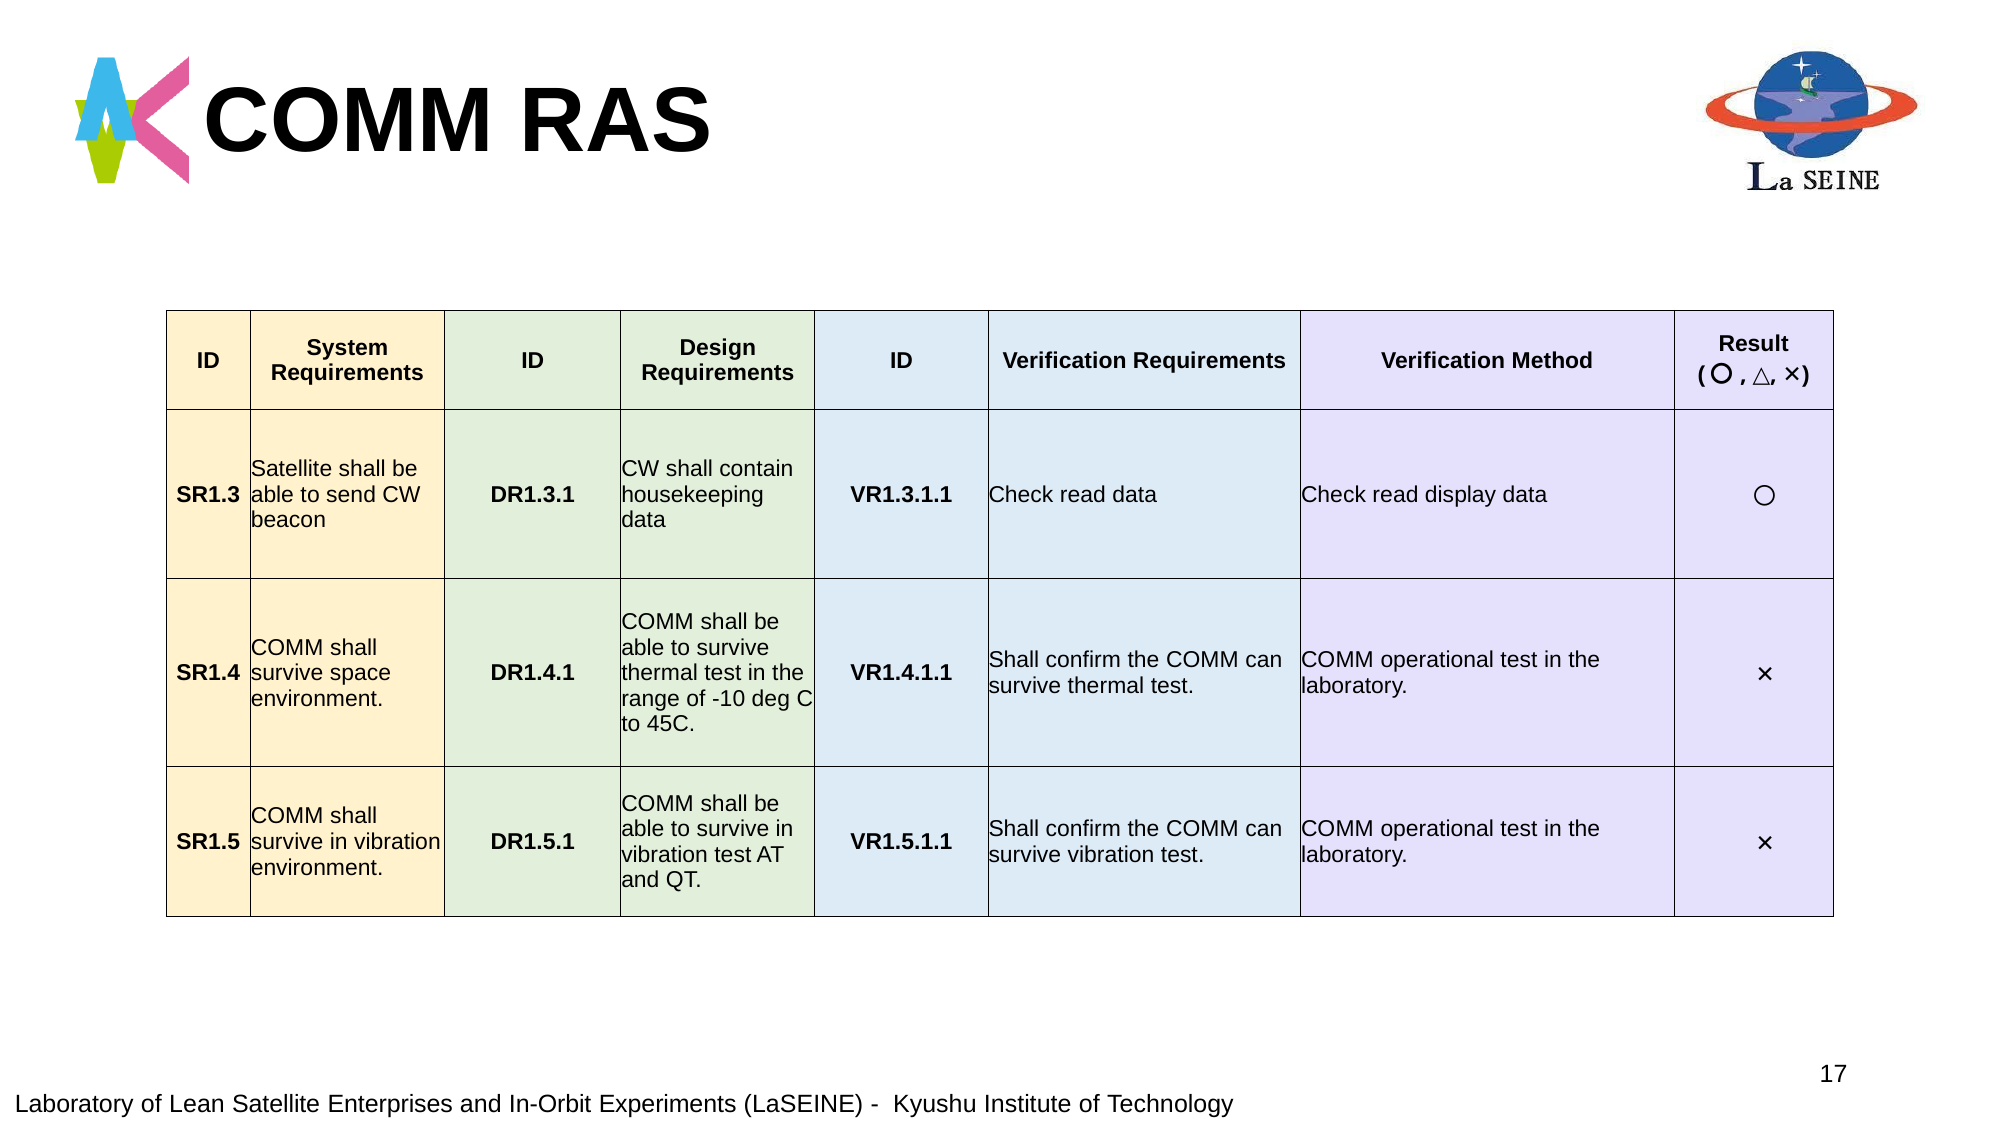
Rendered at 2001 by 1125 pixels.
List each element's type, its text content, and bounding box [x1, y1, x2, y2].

table_cell DR1.3.1 [445, 410, 620, 578]
table_header ID [815, 311, 988, 409]
picture [1696, 40, 1925, 191]
table_cell VR1.3.1.1 [815, 410, 988, 578]
table_header ID [445, 311, 620, 409]
table_cell VR1.4.1.1 [815, 579, 988, 766]
table_cell COMM shall survive space environment. [251, 579, 444, 766]
table_cell COMM shall survive in vibration environment. [251, 767, 444, 916]
table_header System Requirements [251, 311, 444, 409]
table_cell 〇 [1675, 410, 1833, 578]
table_cell Check read data [989, 410, 1300, 578]
table_header ID [167, 311, 250, 409]
table_cell COMM shall be able to survive in vibration test AT and QT. [621, 767, 814, 916]
table_header Verification Method [1301, 311, 1674, 409]
table_cell DR1.5.1 [445, 767, 620, 916]
table_cell VR1.5.1.1 [815, 767, 988, 916]
table_header Result (〇, △, ✕) [1675, 311, 1833, 409]
table_cell Shall confirm the COMM can survive vibration test. [989, 767, 1300, 916]
table_header Design Requirements [621, 311, 814, 409]
table_cell Check read display data [1301, 410, 1674, 578]
title COMM RAS [188, 59, 1863, 184]
table_cell CW shall contain housekeeping data [621, 410, 814, 578]
table_cell Satellite shall be able to send CW beacon [251, 410, 444, 578]
table_cell DR1.4.1 [445, 579, 620, 766]
picture [75, 56, 189, 184]
table_cell ✕ [1675, 579, 1833, 766]
table_cell COMM shall be able to survive thermal test in the range of -10 deg C to 45C. [621, 579, 814, 766]
table_cell Shall confirm the COMM can survive thermal test. [989, 579, 1300, 766]
table_cell ✕ [1675, 767, 1833, 916]
slide_number 17 [1412, 1042, 1863, 1103]
table_cell SR1.4 [167, 579, 250, 766]
table_cell COMM operational test in the laboratory. [1301, 767, 1674, 916]
table_cell SR1.3 [167, 410, 250, 578]
table_cell SR1.5 [167, 767, 250, 916]
table_cell COMM operational test in the laboratory. [1301, 579, 1674, 766]
table_header Verification Requirements [989, 311, 1300, 409]
